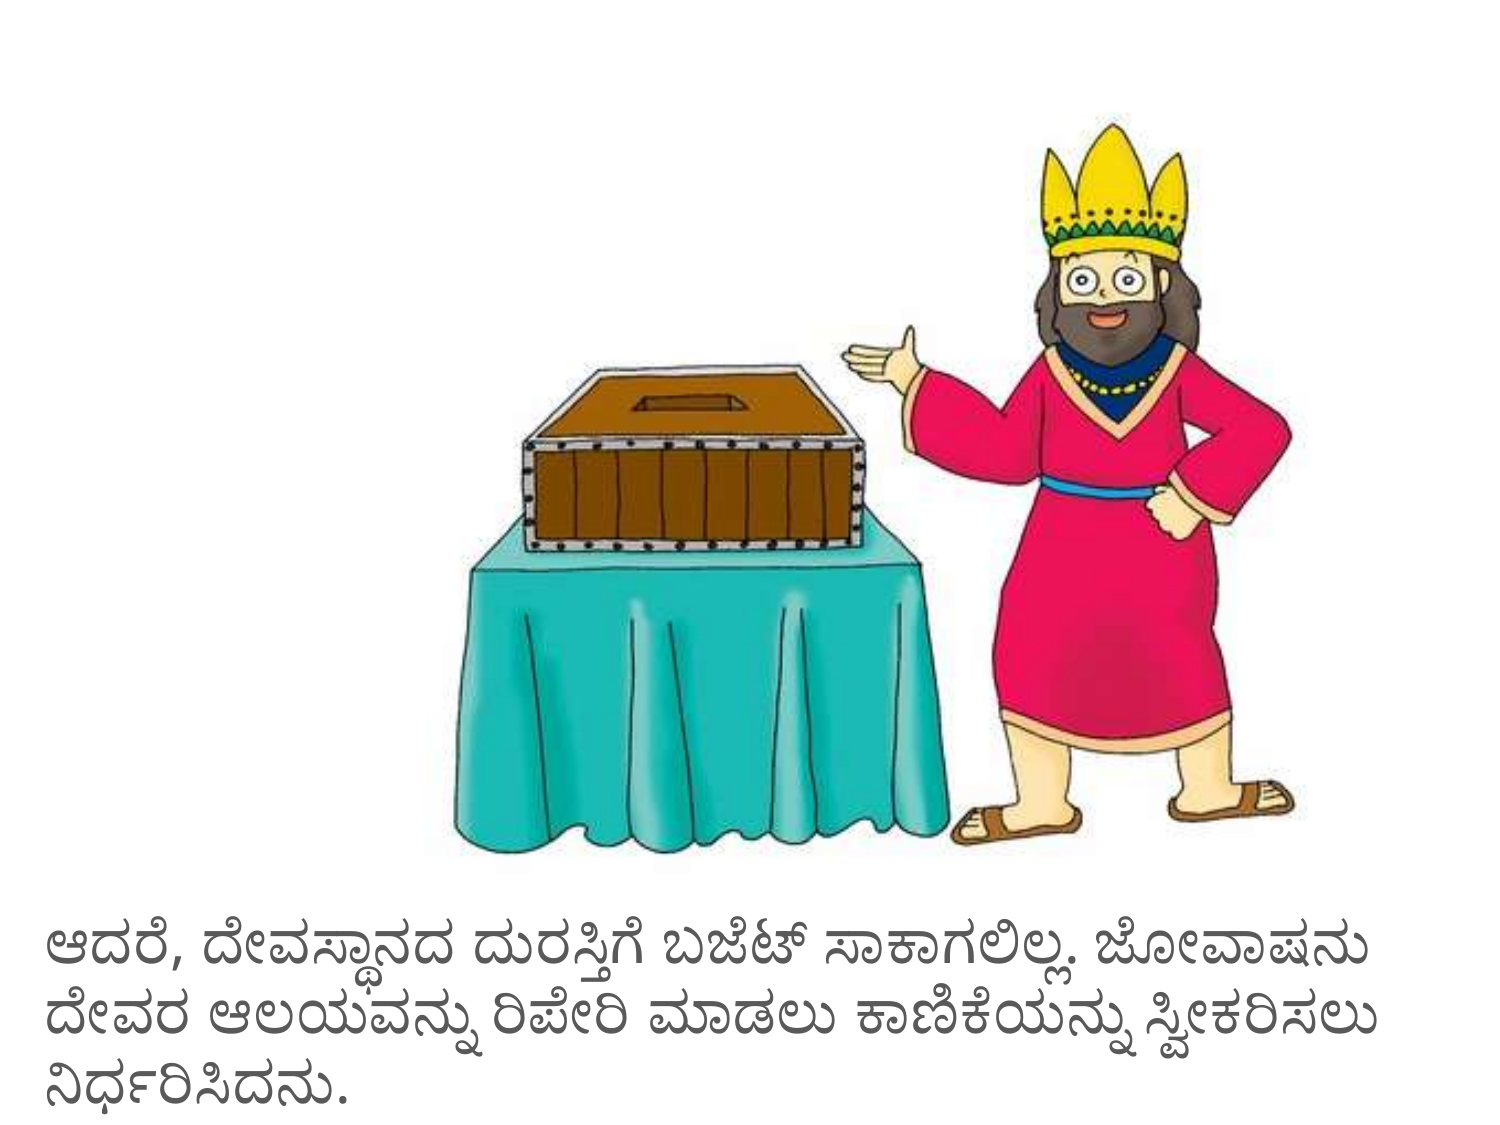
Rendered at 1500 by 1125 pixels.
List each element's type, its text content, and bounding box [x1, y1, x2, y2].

text_box ಆದರೆ, ದೇವಸ್ಥಾನದ ದುರಸ್ತಿಗೆ ಬಜೆಟ್ ಸಾಕಾಗಲಿಲ್ಲ. ಜೋವಾಷನು ದೇವರ ಆಲಯವನ್ನು ರಿಪೇರಿ ಮಾಡಲು ಕಾಣಿಕೆಯನ್ನು ಸ್ವೀಕರಿಸಲು ನಿರ್ಧರಿಸಿದನು. [29, 897, 1500, 1123]
picture [2, 6, 1436, 894]
